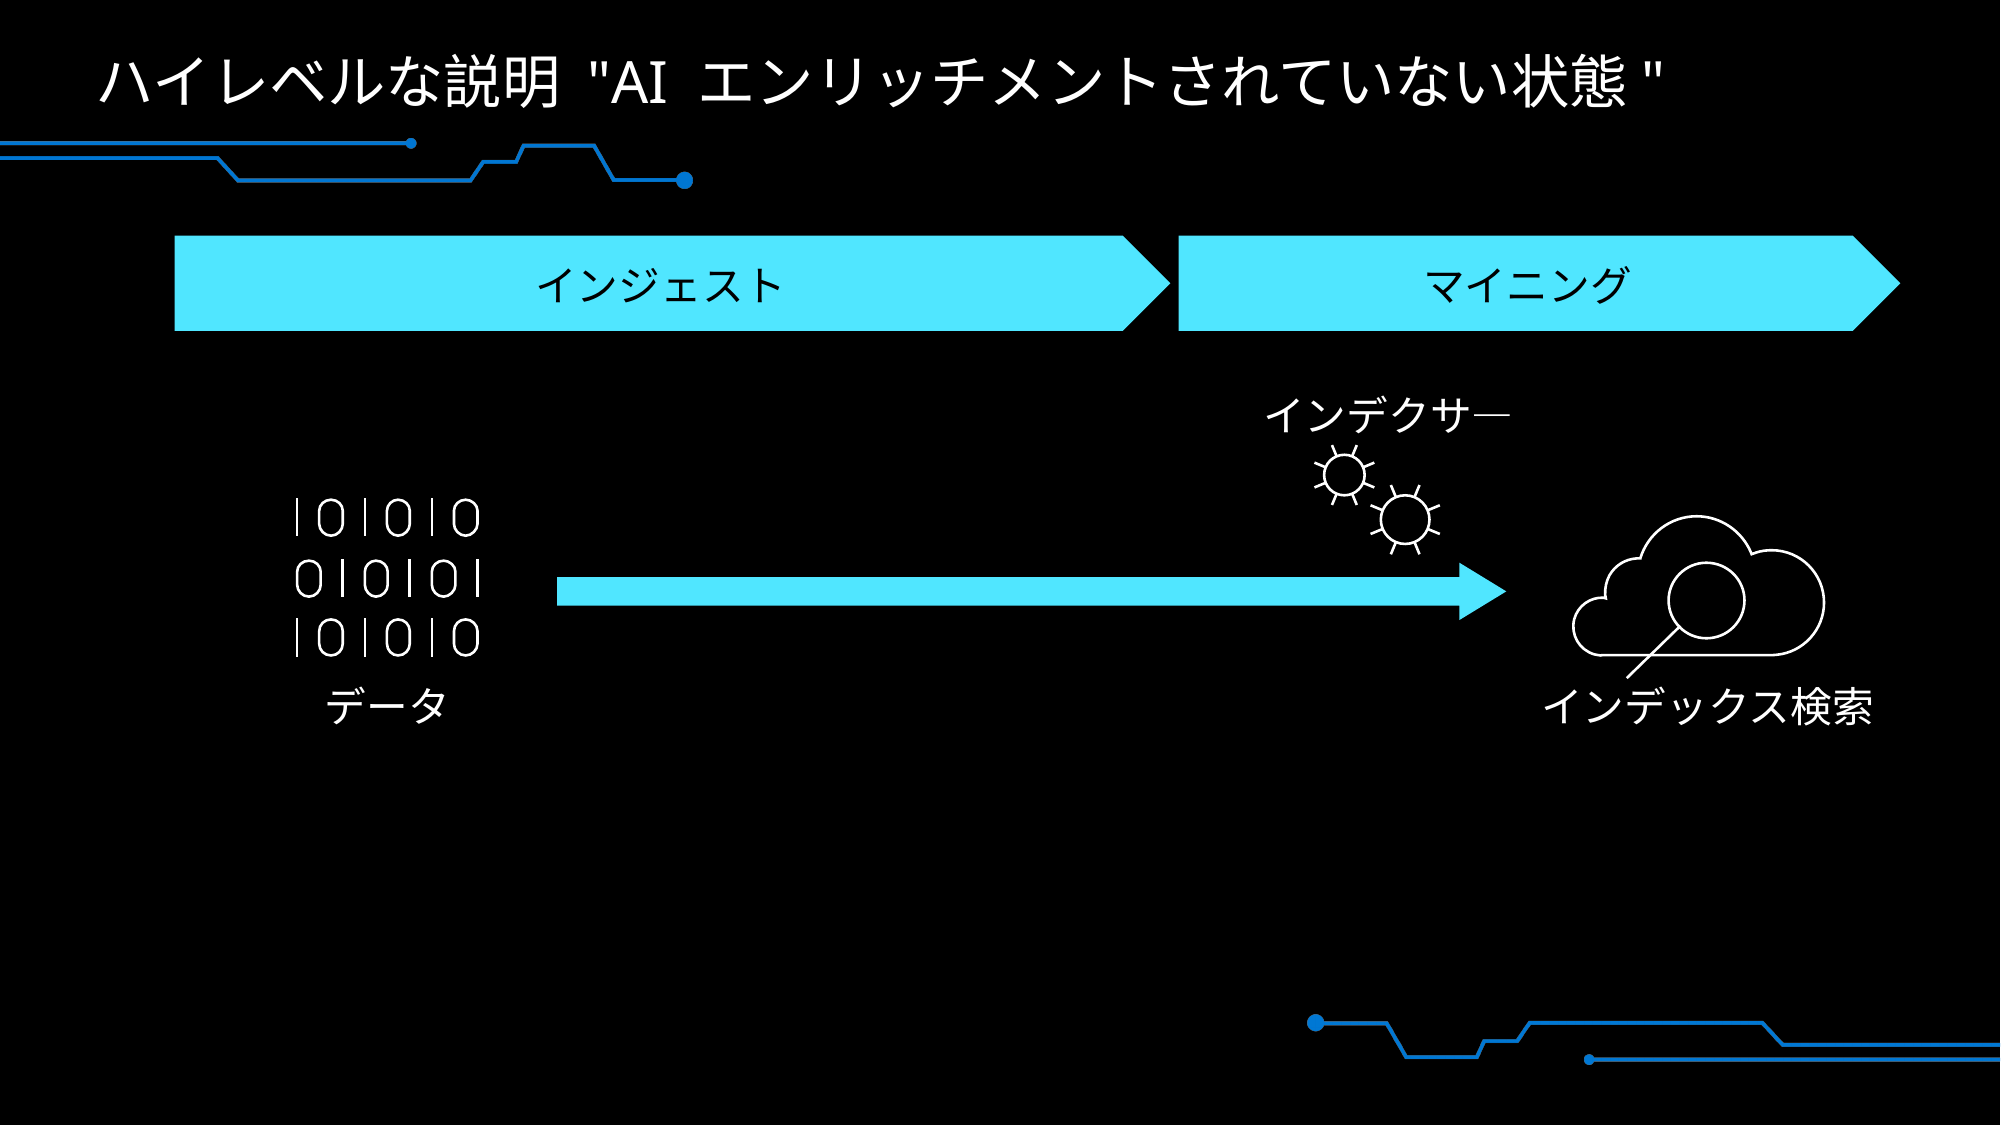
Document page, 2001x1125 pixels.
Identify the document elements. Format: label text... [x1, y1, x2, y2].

text_box [556, 562, 1508, 621]
text_box [319, 499, 343, 536]
text_box インデクサ— [1263, 389, 1514, 440]
text_box [1573, 516, 1825, 656]
text_box [1370, 485, 1440, 555]
picture [1308, 1015, 2001, 1097]
title ハイレベルな説明 "AI エンリッチメントされていない状態" [95, 34, 1715, 116]
text_box [453, 619, 478, 656]
text_box [364, 560, 388, 597]
text_box マイニング [1178, 235, 1901, 331]
text_box [1627, 562, 1745, 678]
text_box インデックス検索 [1541, 680, 1875, 731]
text_box [386, 499, 410, 536]
picture [0, 105, 693, 189]
text_box インジェスト [173, 234, 1171, 332]
text_box [431, 560, 456, 597]
text_box [453, 499, 478, 536]
text_box [319, 619, 343, 656]
text_box [1314, 445, 1375, 505]
text_box データ [324, 680, 451, 731]
text_box [297, 560, 321, 597]
text_box [386, 619, 410, 656]
